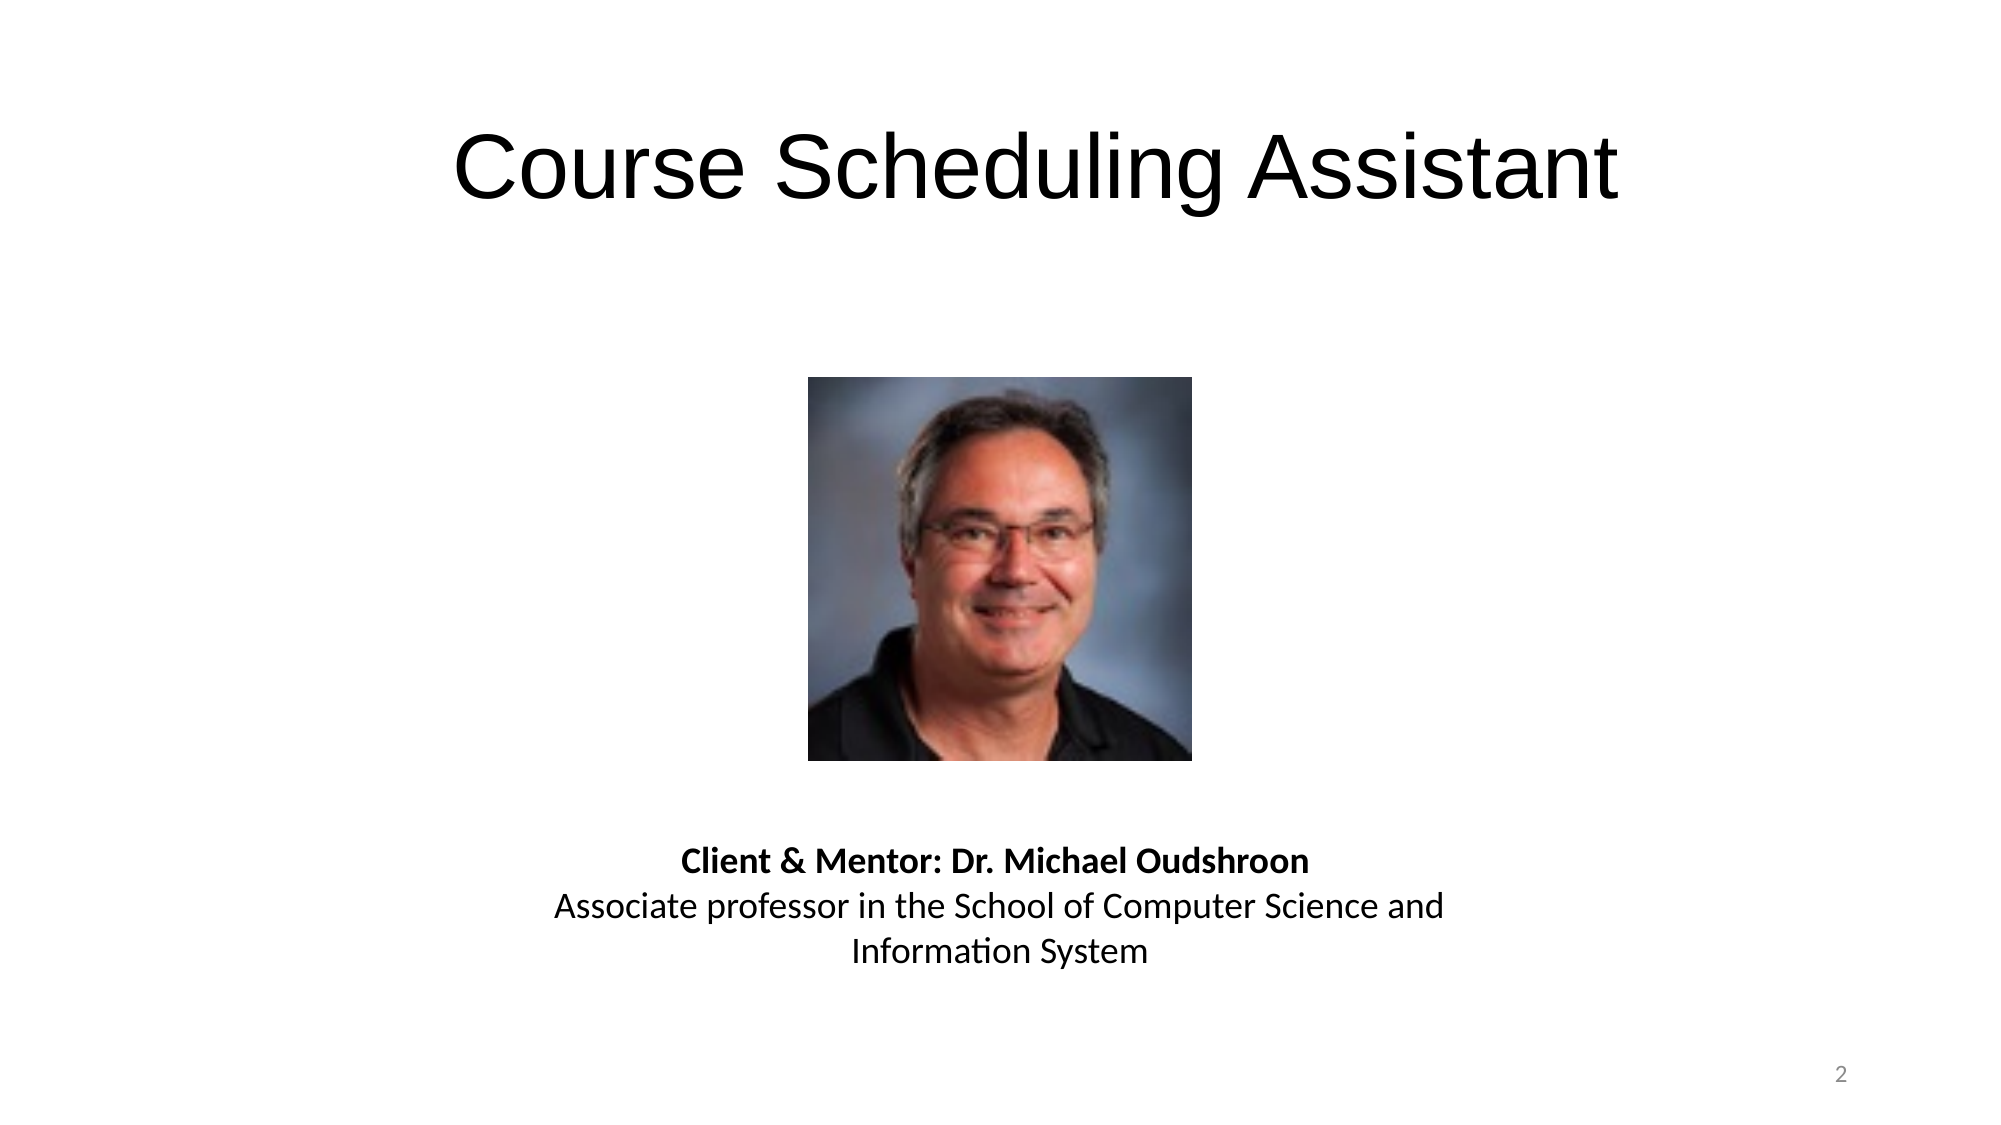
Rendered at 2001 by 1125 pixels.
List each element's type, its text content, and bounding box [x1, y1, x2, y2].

title Course Scheduling Assistant [137, 59, 1863, 278]
slide_number 2 [1412, 1042, 1863, 1103]
text_box Client & Mentor: Dr. Michael Oudshroon Associate professor in the School of Computer Science and Information System [500, 828, 1500, 979]
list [808, 377, 1192, 761]
